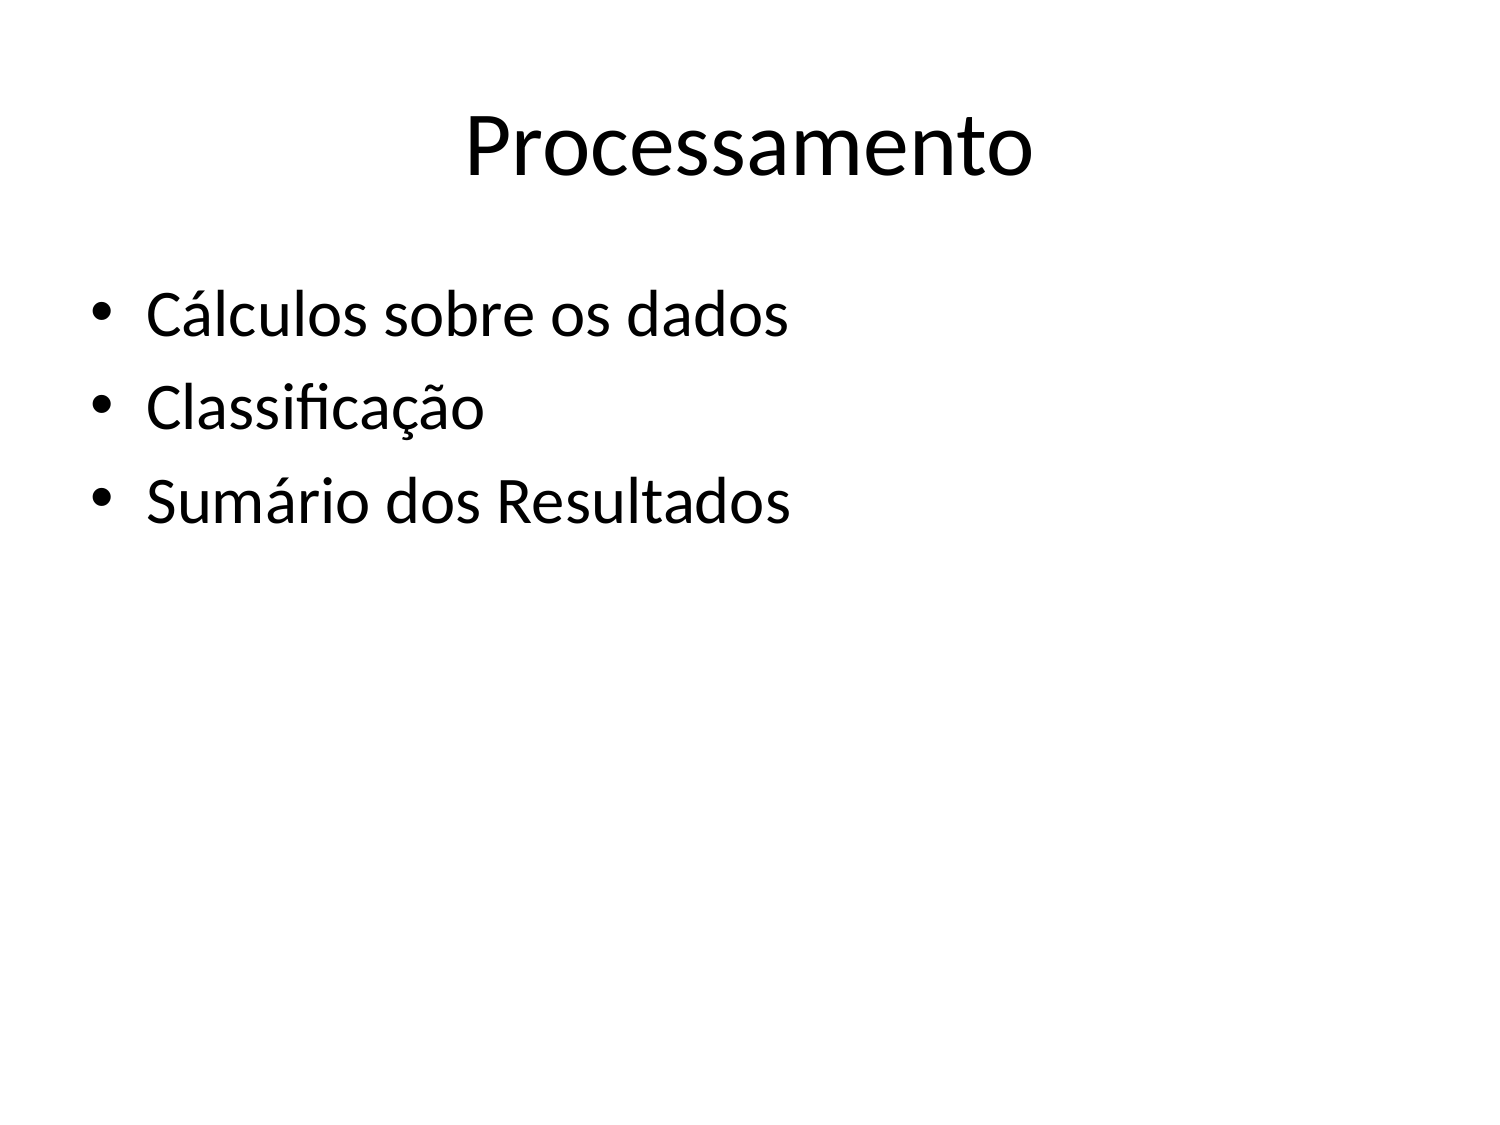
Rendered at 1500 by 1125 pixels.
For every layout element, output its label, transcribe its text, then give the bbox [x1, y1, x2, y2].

list Cálculos sobre os dados Classificação Sumário dos Resultados [75, 262, 1425, 1005]
title Processamento [75, 45, 1425, 233]
